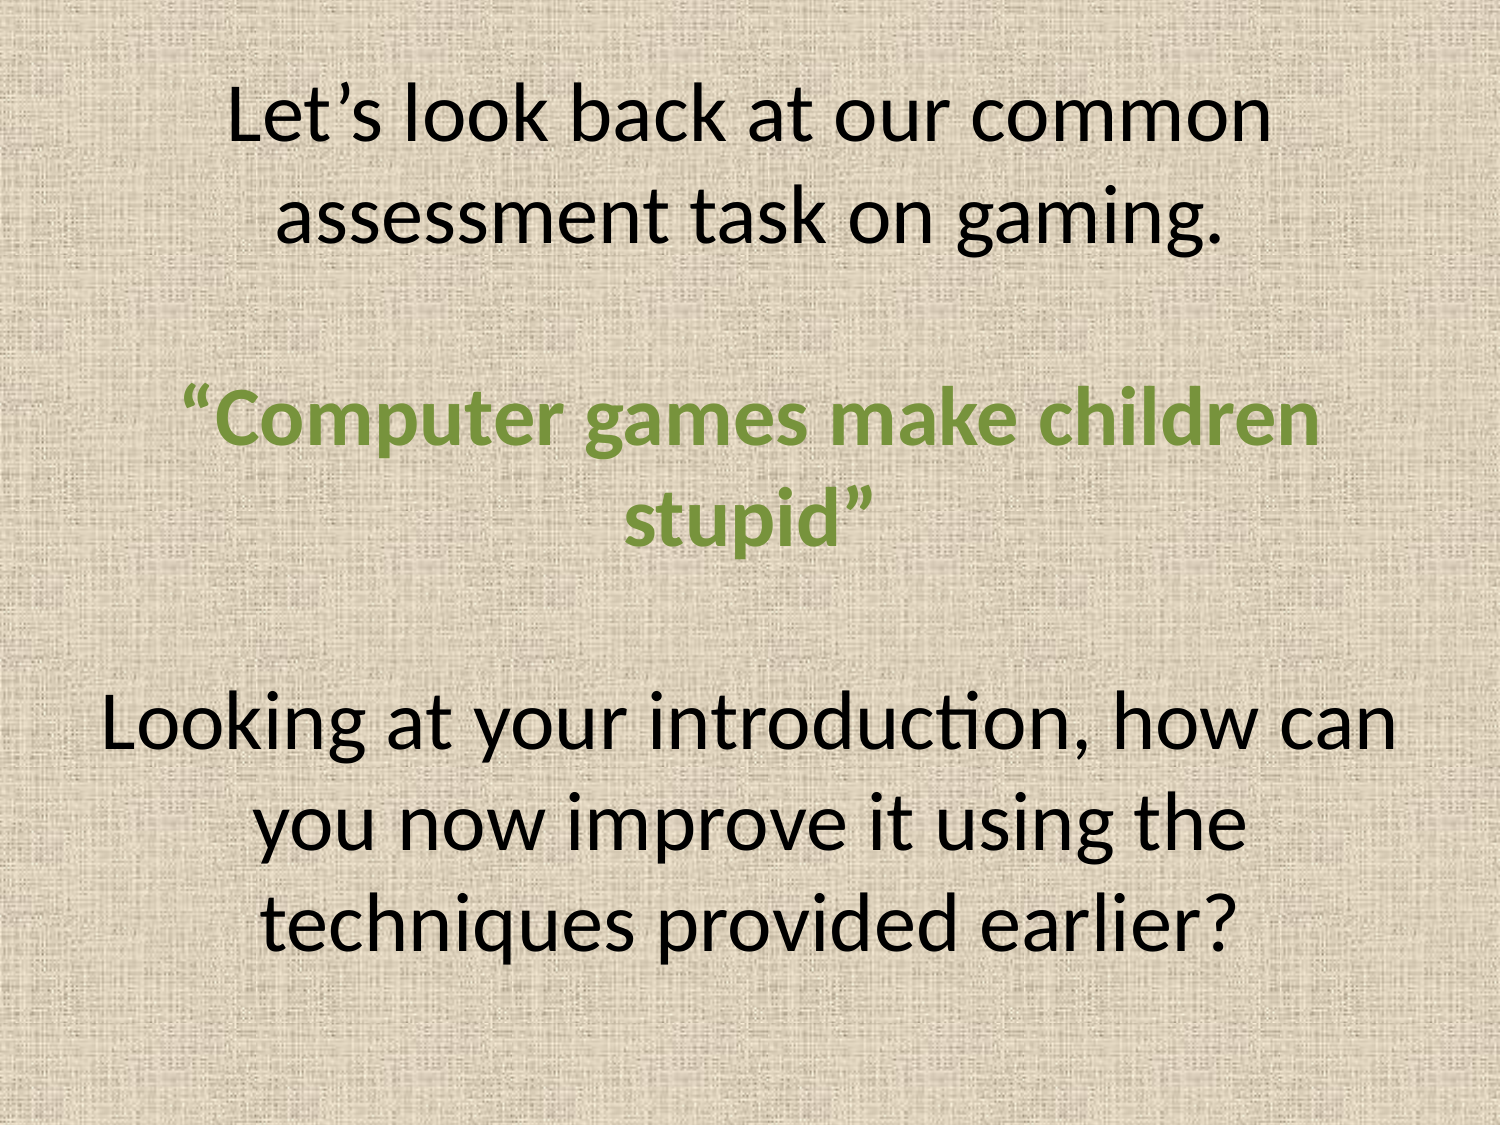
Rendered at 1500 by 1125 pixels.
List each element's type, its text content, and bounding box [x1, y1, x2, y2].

picture [0, 0, 1500, 1125]
title Let’s look back at our common assessment task on gaming. “Computer games make children stupid” Looking at your introduction, how can you now improve it using the techniques provided earlier? [76, 45, 1425, 1083]
